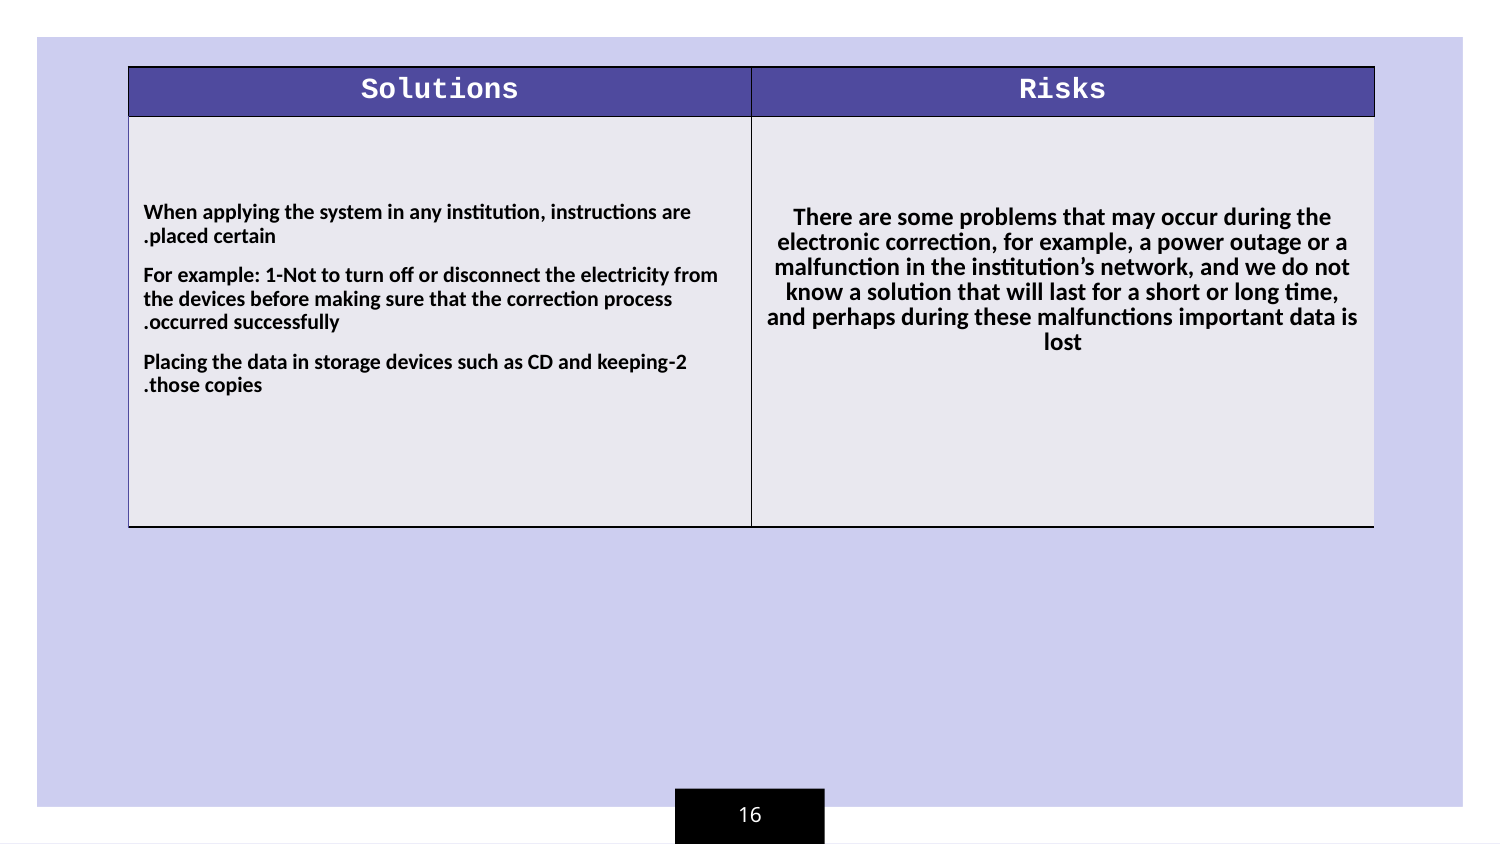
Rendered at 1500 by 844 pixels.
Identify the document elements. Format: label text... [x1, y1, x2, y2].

slide_number 16 [675, 788, 825, 844]
table_header Risks [752, 68, 1374, 116]
table_cell When applying the system in any institution, instructions are placed certain. For example: 1-Not to turn off or disconnect the electricity from the devices before making sure that the correction process occurred successfully. 2-Placing the data in storage devices such as CD and keeping those copies. [129, 117, 751, 526]
table_header Solutions [129, 68, 751, 116]
table_cell There are some problems that may occur during the electronic correction, for example, a power outage or a malfunction in the institution’s network, and we do not know a solution that will last for a short or long time, and perhaps during these malfunctions important data is lost [752, 117, 1374, 526]
